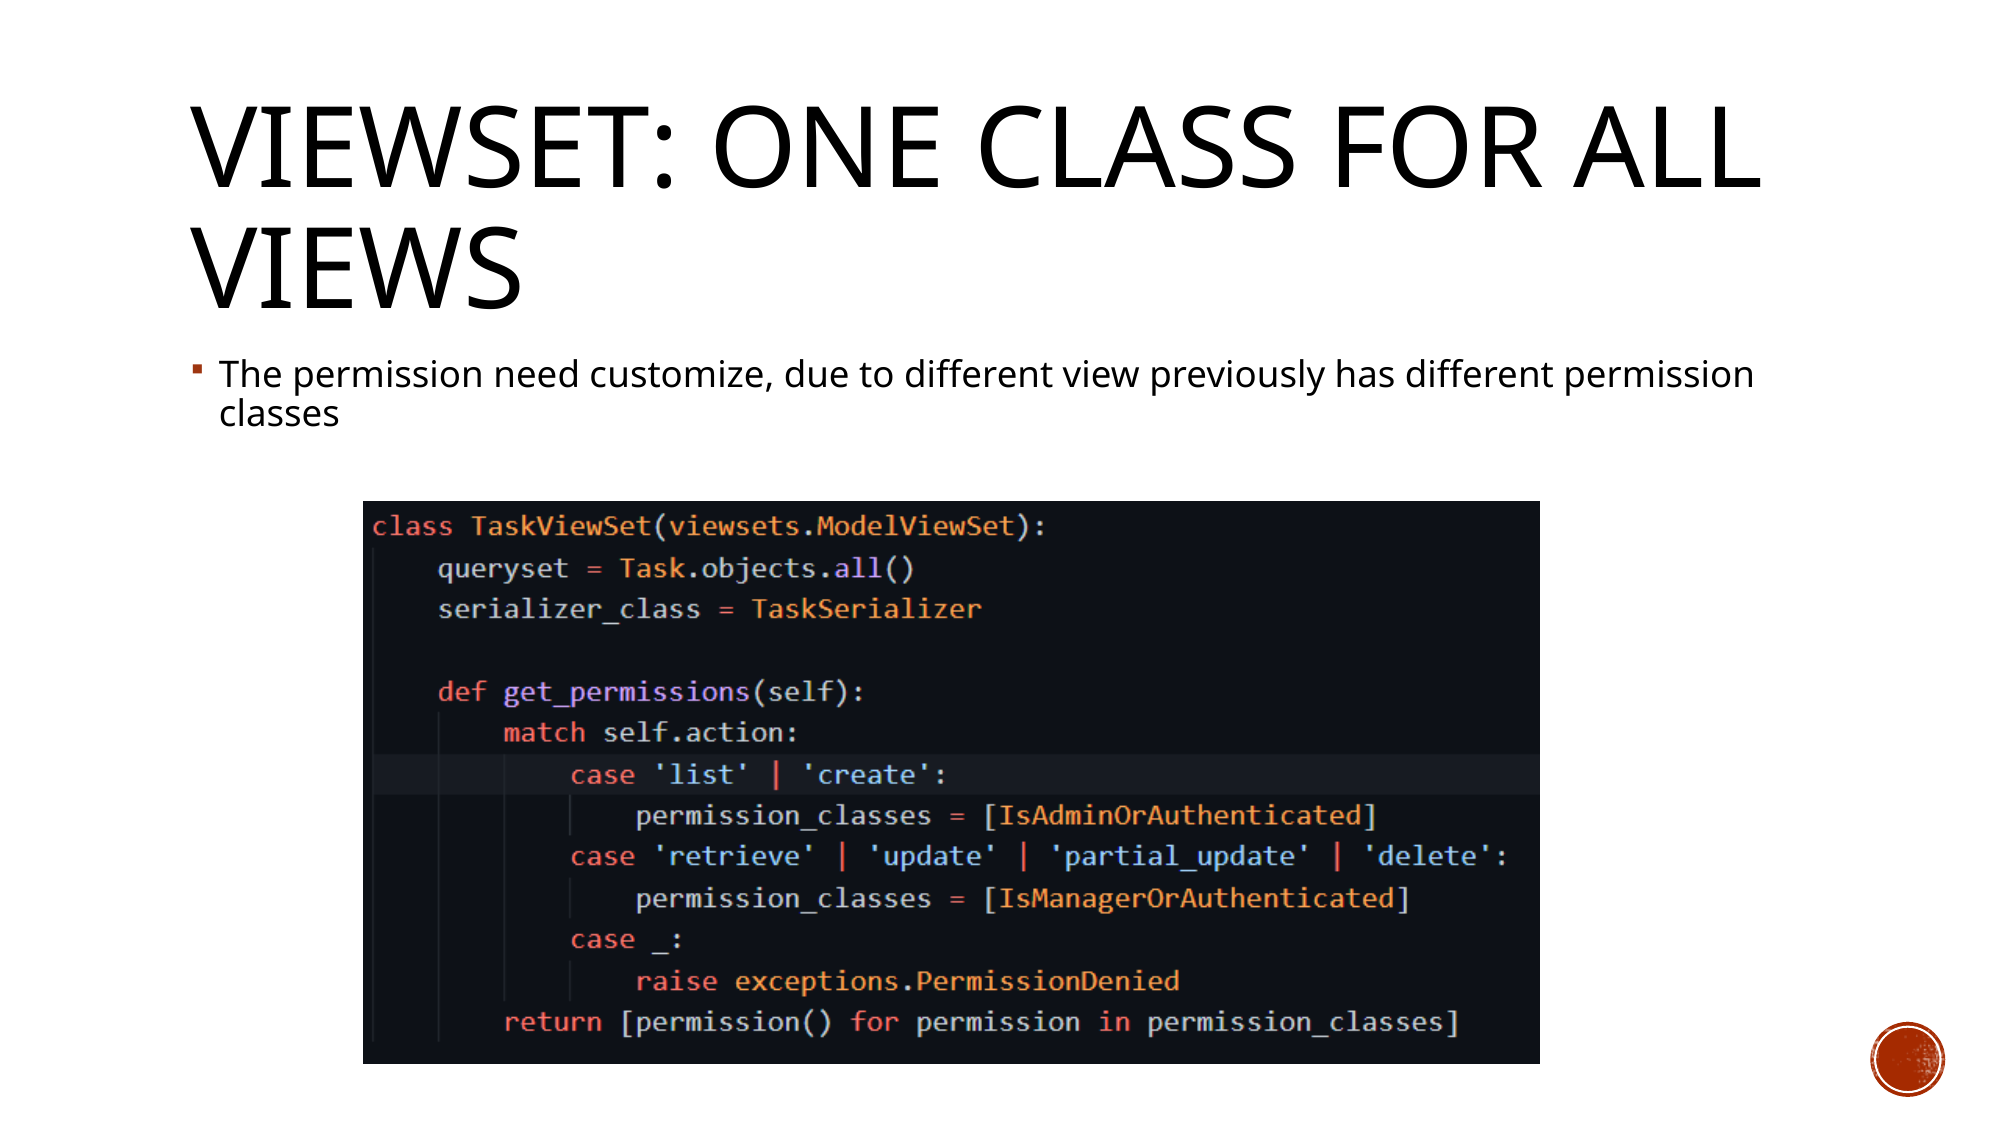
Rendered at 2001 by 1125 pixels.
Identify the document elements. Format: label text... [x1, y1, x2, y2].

picture [363, 501, 1540, 1064]
title Viewset: one class for all views [175, 79, 1826, 344]
list The permission need customize, due to different view previously has different permission classes [175, 348, 1826, 443]
